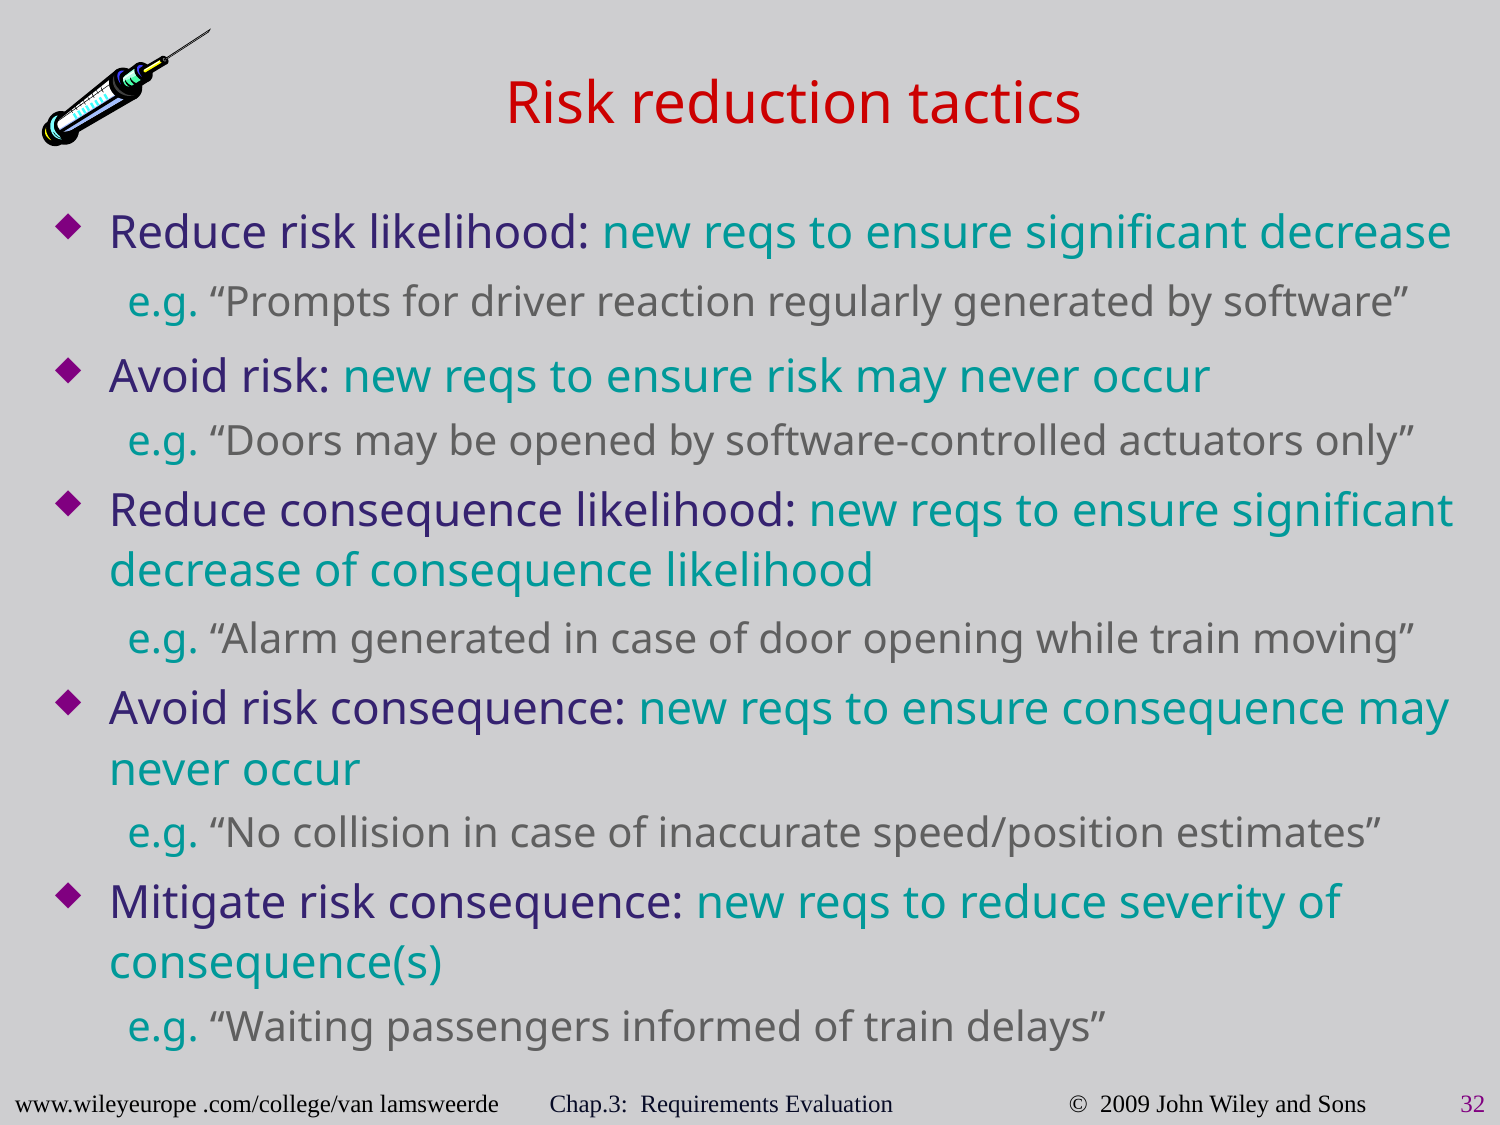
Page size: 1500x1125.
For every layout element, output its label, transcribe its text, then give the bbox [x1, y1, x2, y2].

title Risk reduction tactics [118, 37, 1470, 163]
list Reduce risk likelihood: new reqs to ensure significant decrease e.g. “Prompts for driver reaction regularly generated by software” Avoid risk: new reqs to ensure risk may never occur e.g. “Doors may be opened by software-controlled actuators only” Reduce consequence likelihood: new reqs to ensure significant decrease of consequence likelihood e.g. “Alarm generated in case of door opening while train moving” Avoid risk consequence: new reqs to ensure consequence may never occur e.g. “No collision in case of inaccurate speed/position estimates” Mitigate risk consequence: new reqs to reduce severity of consequence(s) e.g. “Waiting passengers informed of train delays” [36, 212, 1474, 1030]
picture [40, 28, 212, 149]
